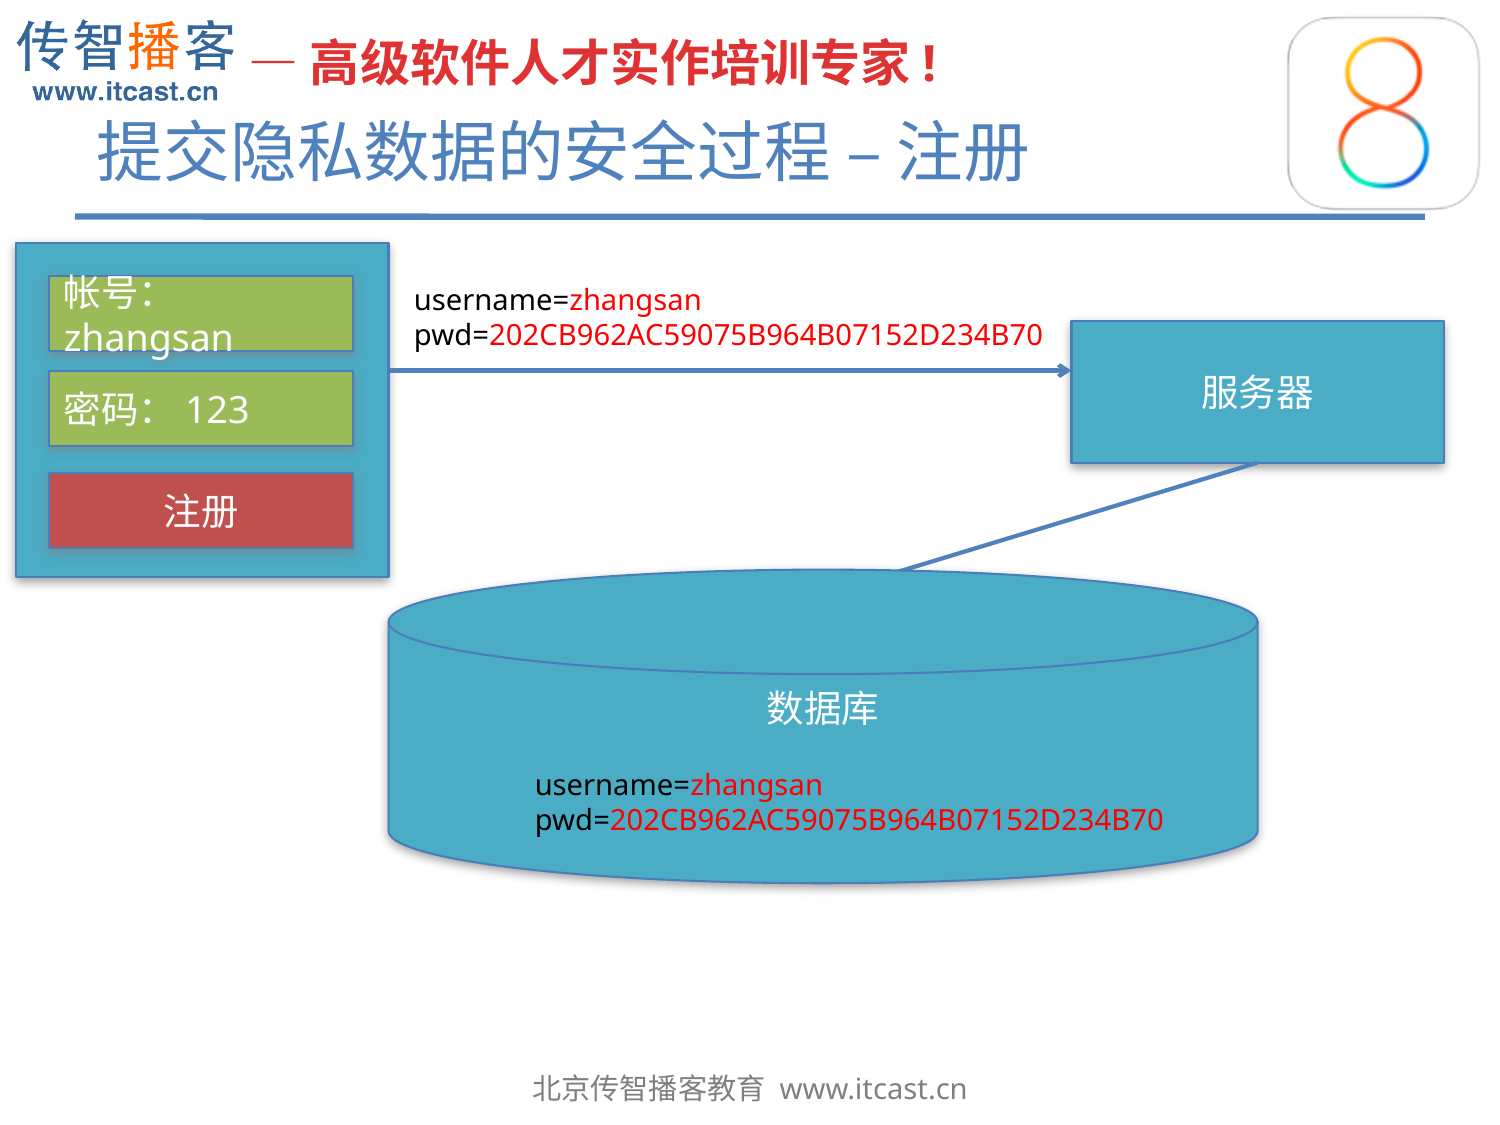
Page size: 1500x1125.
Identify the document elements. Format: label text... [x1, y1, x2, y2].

picture [16, 19, 234, 101]
picture [1270, 0, 1497, 227]
text_box username=zhangsan pwd=202CB962AC59075B964B07152D234B70 [520, 759, 1180, 844]
text_box 服务器 [1070, 320, 1445, 464]
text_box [822, 462, 1259, 571]
title 提交隐私数据的安全过程 – 注册 [81, 102, 1416, 238]
text_box username=zhangsan pwd=202CB962AC59075B964B07152D234B70 [399, 273, 1059, 359]
text_box 数据库 [387, 568, 1259, 885]
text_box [15, 242, 390, 578]
